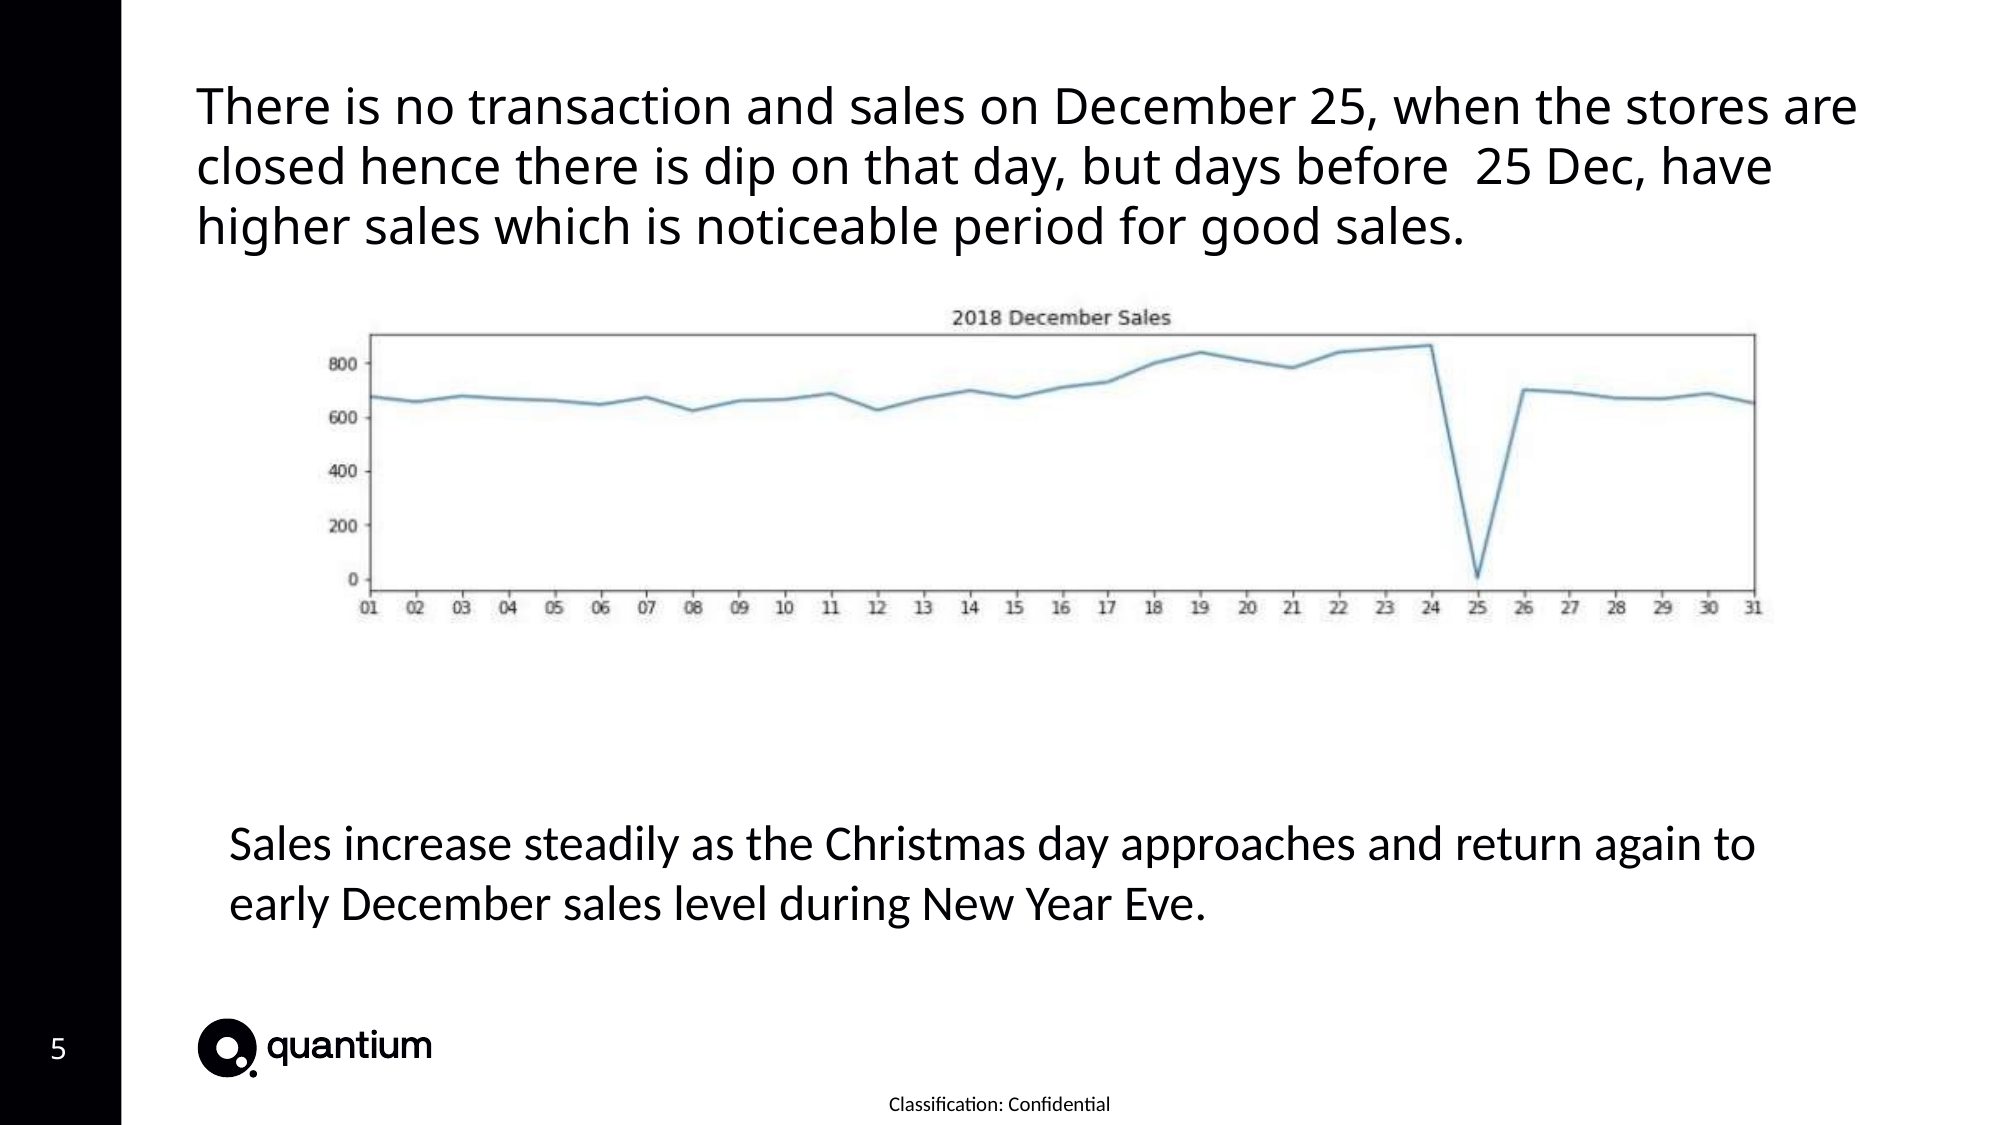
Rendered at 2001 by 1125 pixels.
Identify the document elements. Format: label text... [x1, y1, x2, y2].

text_box Sales increase steadily as the Christmas day approaches and return again to early December sales level during New Year Eve. [214, 802, 1825, 938]
picture [317, 268, 1804, 663]
list There is no transaction and sales on December 25, when the stores are closed hence there is dip on that day, but days before 25 Dec, have higher sales which is noticeable period for good sales. [196, 74, 1916, 386]
